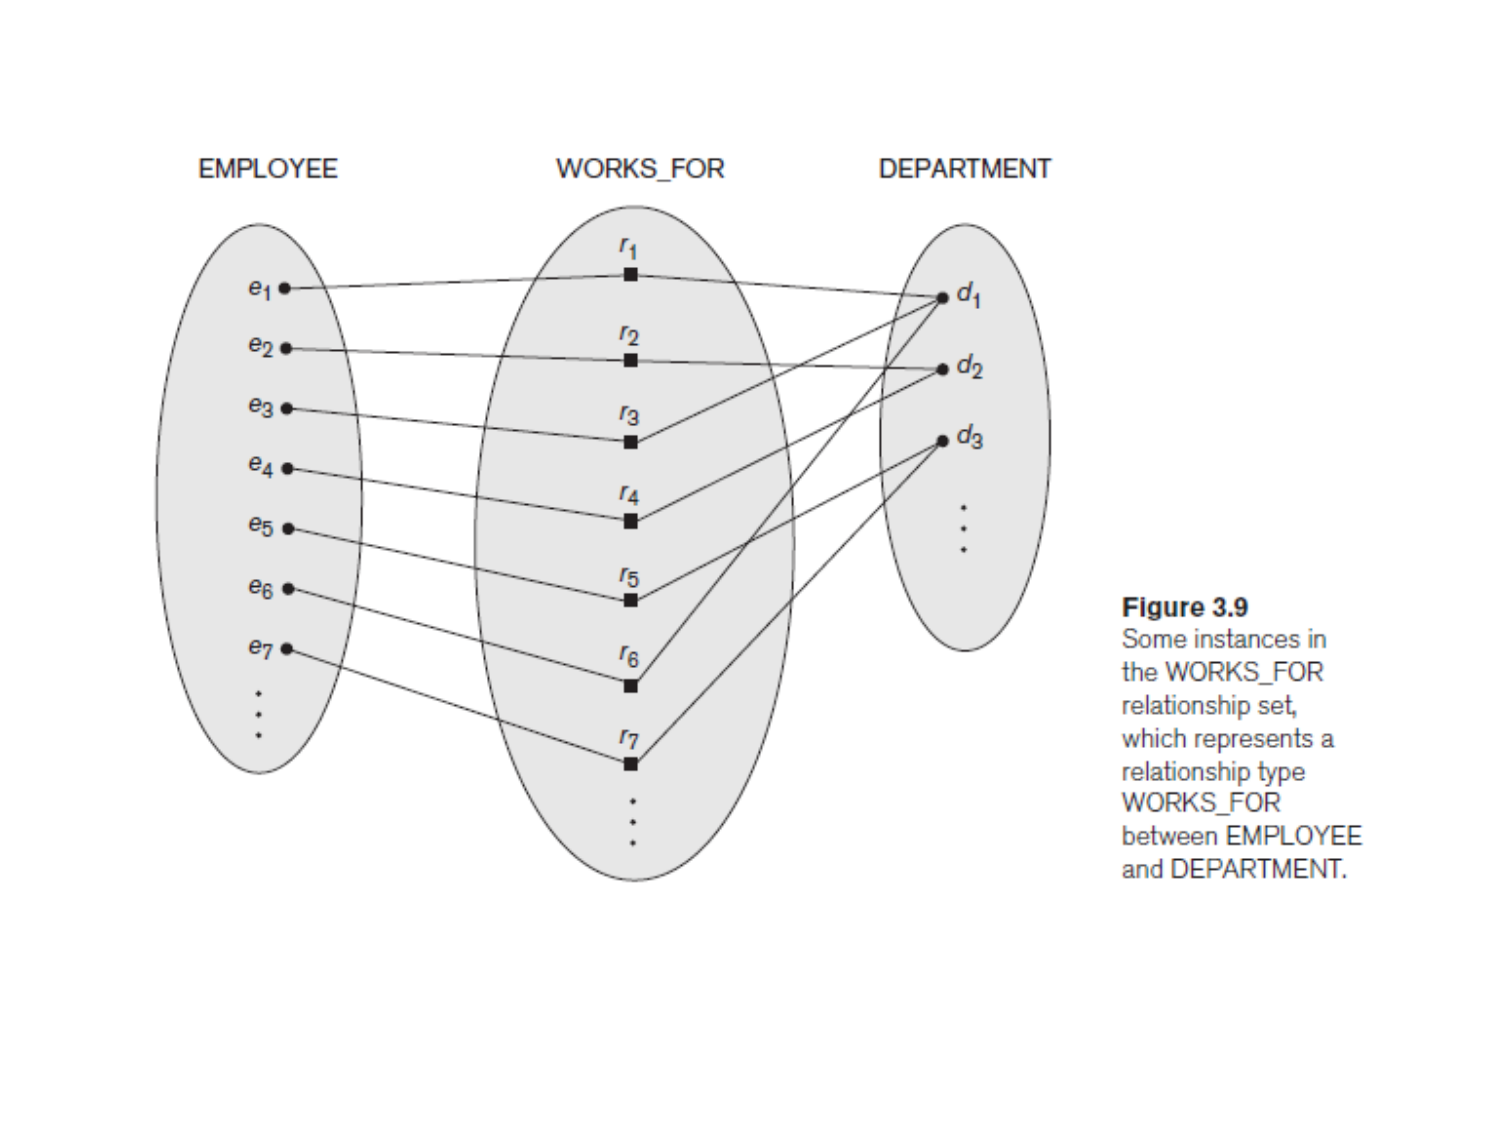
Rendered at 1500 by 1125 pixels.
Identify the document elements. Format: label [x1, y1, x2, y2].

list [137, 112, 1379, 900]
